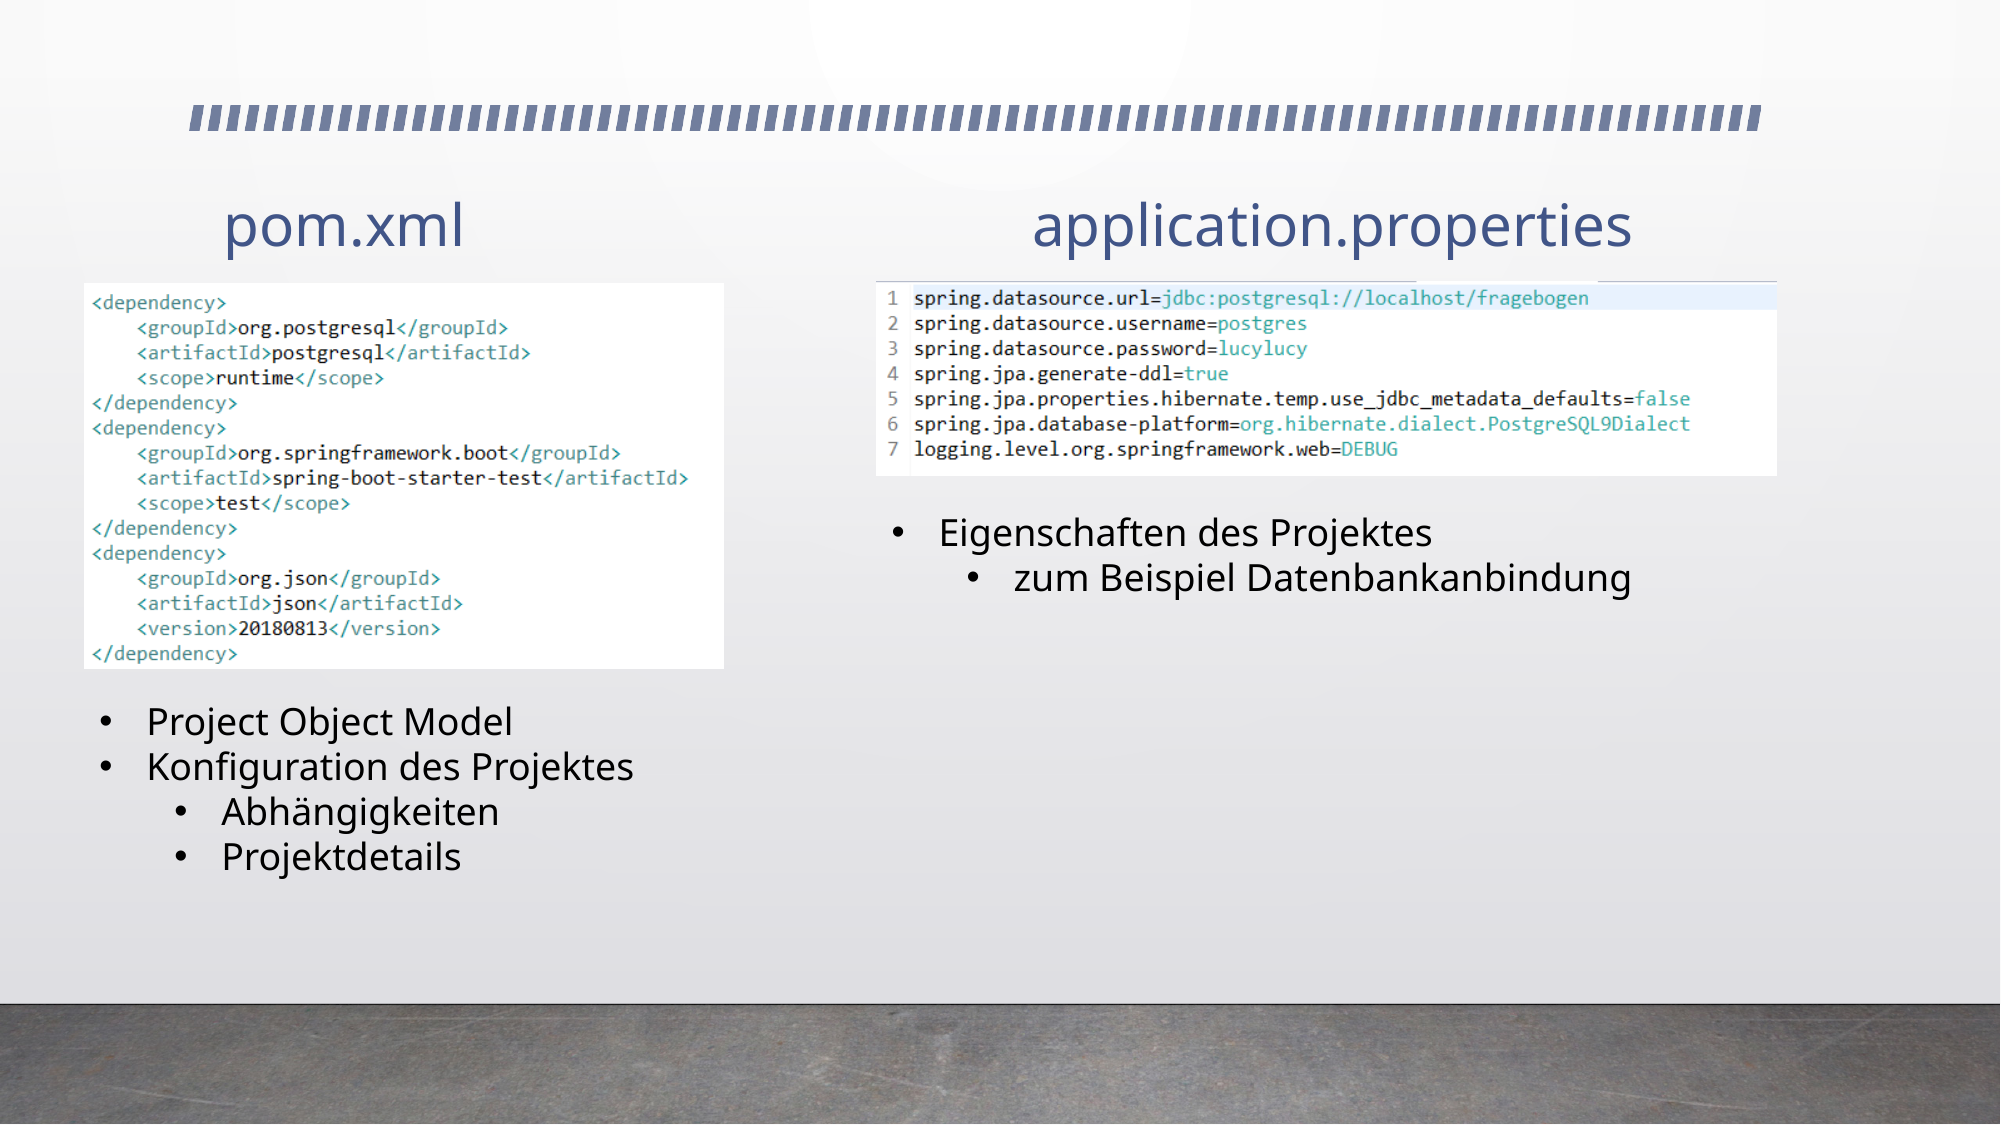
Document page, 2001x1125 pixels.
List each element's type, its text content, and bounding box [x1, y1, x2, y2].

picture [876, 281, 1778, 476]
picture [0, 1004, 2000, 1124]
text_box Eigenschaften des Projektes zum Beispiel Datenbankanbindung [876, 501, 1779, 607]
list pom.xml [208, 133, 971, 266]
text_box Project Object Model Konfiguration des Projektes Abhängigkeiten Projektdetails [84, 690, 724, 886]
picture [84, 282, 724, 669]
list application.properties [1016, 133, 1779, 266]
